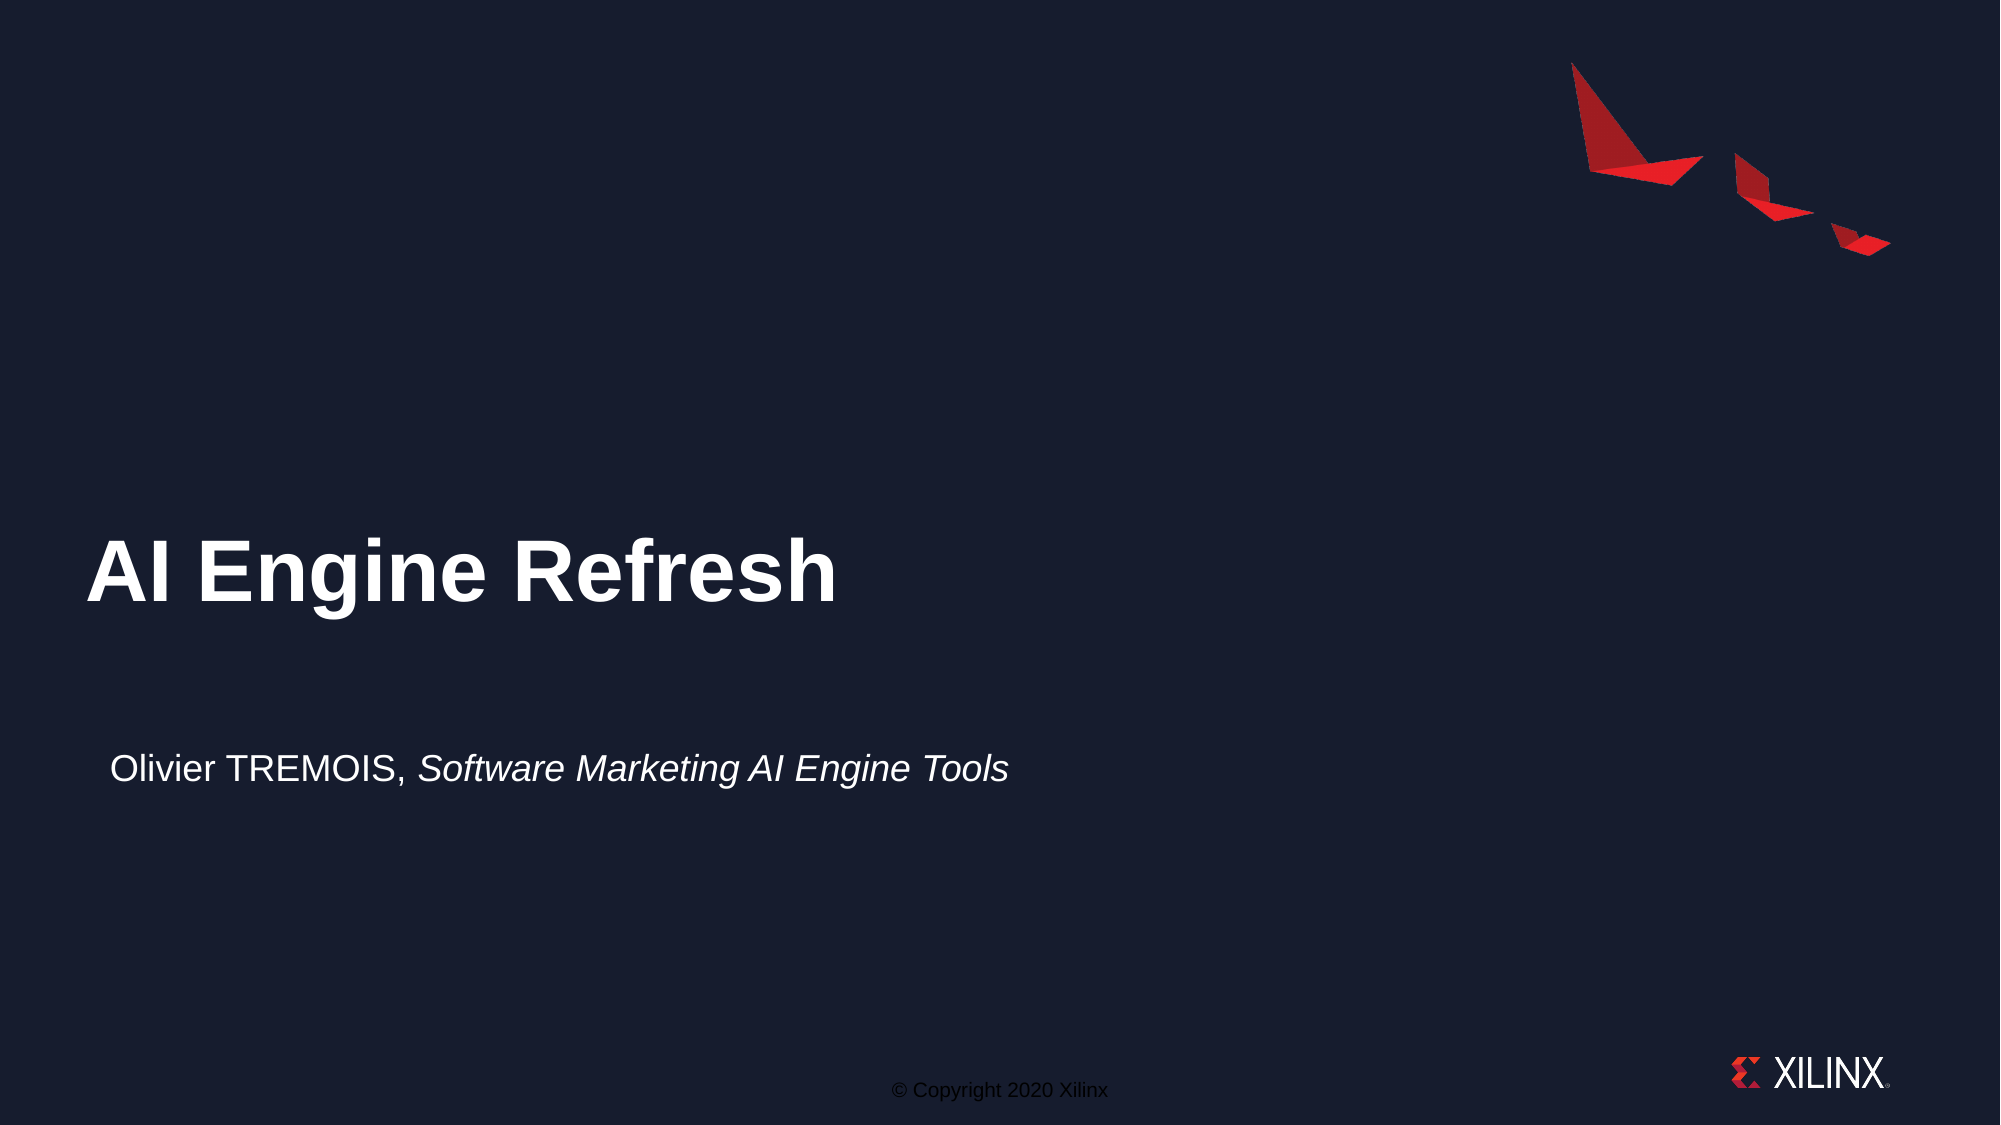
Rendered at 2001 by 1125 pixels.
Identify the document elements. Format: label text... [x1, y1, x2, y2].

text_box Olivier TREMOIS, Software Marketing AI Engine Tools [94, 736, 1312, 860]
title AI Engine Refresh [70, 512, 1891, 628]
picture [1730, 1056, 1891, 1089]
picture [1571, 62, 1891, 256]
